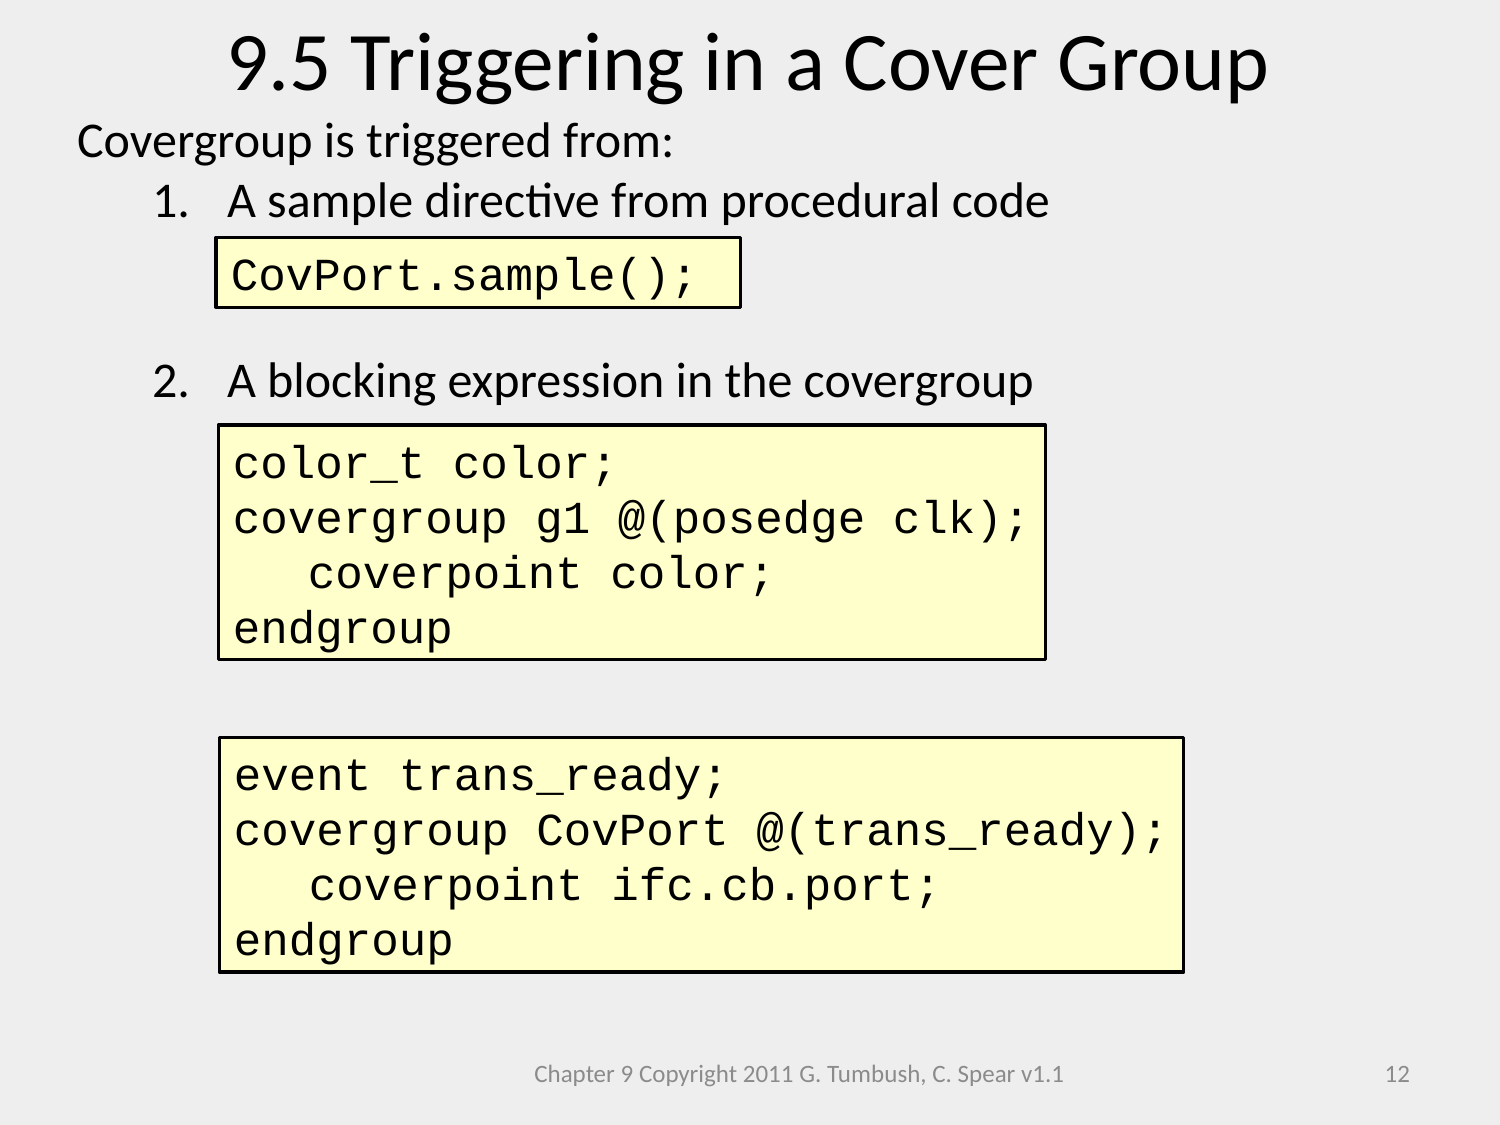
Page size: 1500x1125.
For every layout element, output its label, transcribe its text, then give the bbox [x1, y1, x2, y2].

footer Chapter 9 Copyright 2011 G. Tumbush, C. Spear v1.1 [512, 1042, 1074, 1103]
text_box Covergroup is triggered from: A sample directive from procedural code A blocking expression in the covergroup [62, 99, 1350, 415]
text_box 9.5 Triggering in a Cover Group [50, 0, 1448, 115]
text_box event trans_ready; covergroup CovPort @(trans_ready); coverpoint ifc.cb.port; endgroup [219, 737, 1184, 973]
text_box color_t color; covergroup g1 @(posedge clk); coverpoint color; endgroup [218, 424, 1046, 660]
slide_number 12 [1074, 1042, 1425, 1103]
text_box CovPort.sample(); [216, 237, 741, 308]
